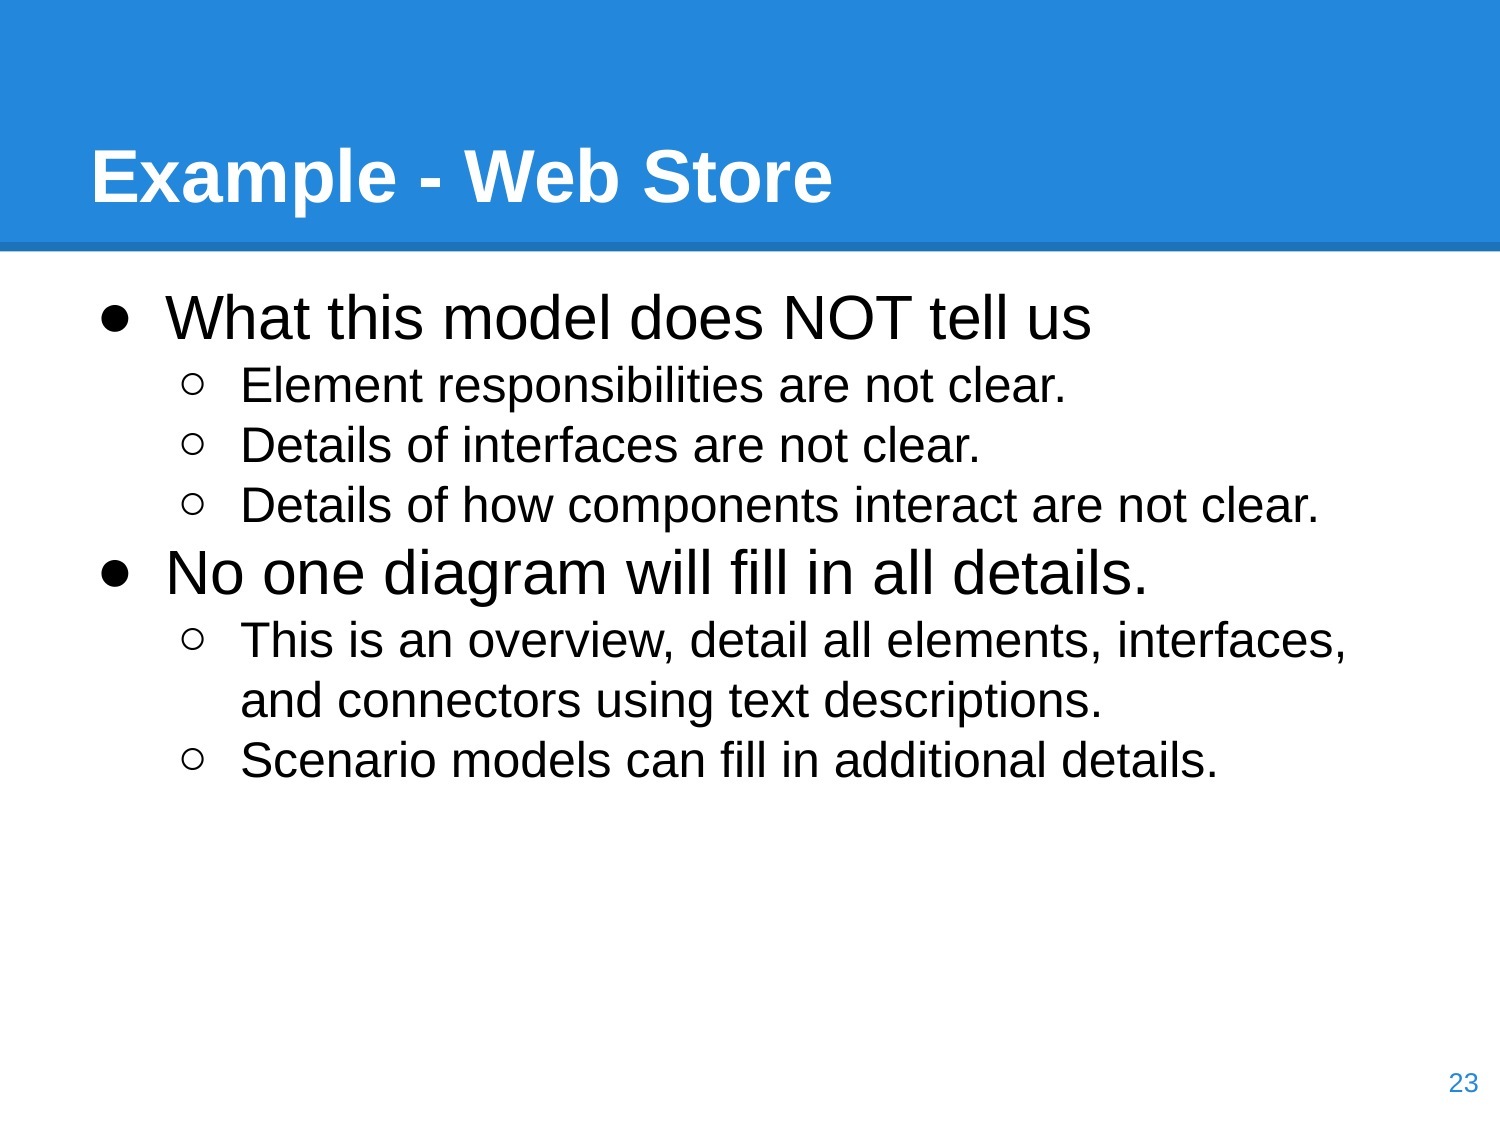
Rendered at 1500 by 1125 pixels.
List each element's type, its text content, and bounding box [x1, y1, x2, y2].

slide_number ‹#› [1403, 1038, 1494, 1125]
title Example - Web Store [75, 45, 1425, 233]
list What this model does NOT tell us Element responsibilities are not clear. Details of interfaces are not clear. Details of how components interact are not clear. No one diagram will fill in all details. This is an overview, detail all elements, interfaces, and connectors using text descriptions. Scenario models can fill in additional details. [75, 262, 1425, 1078]
